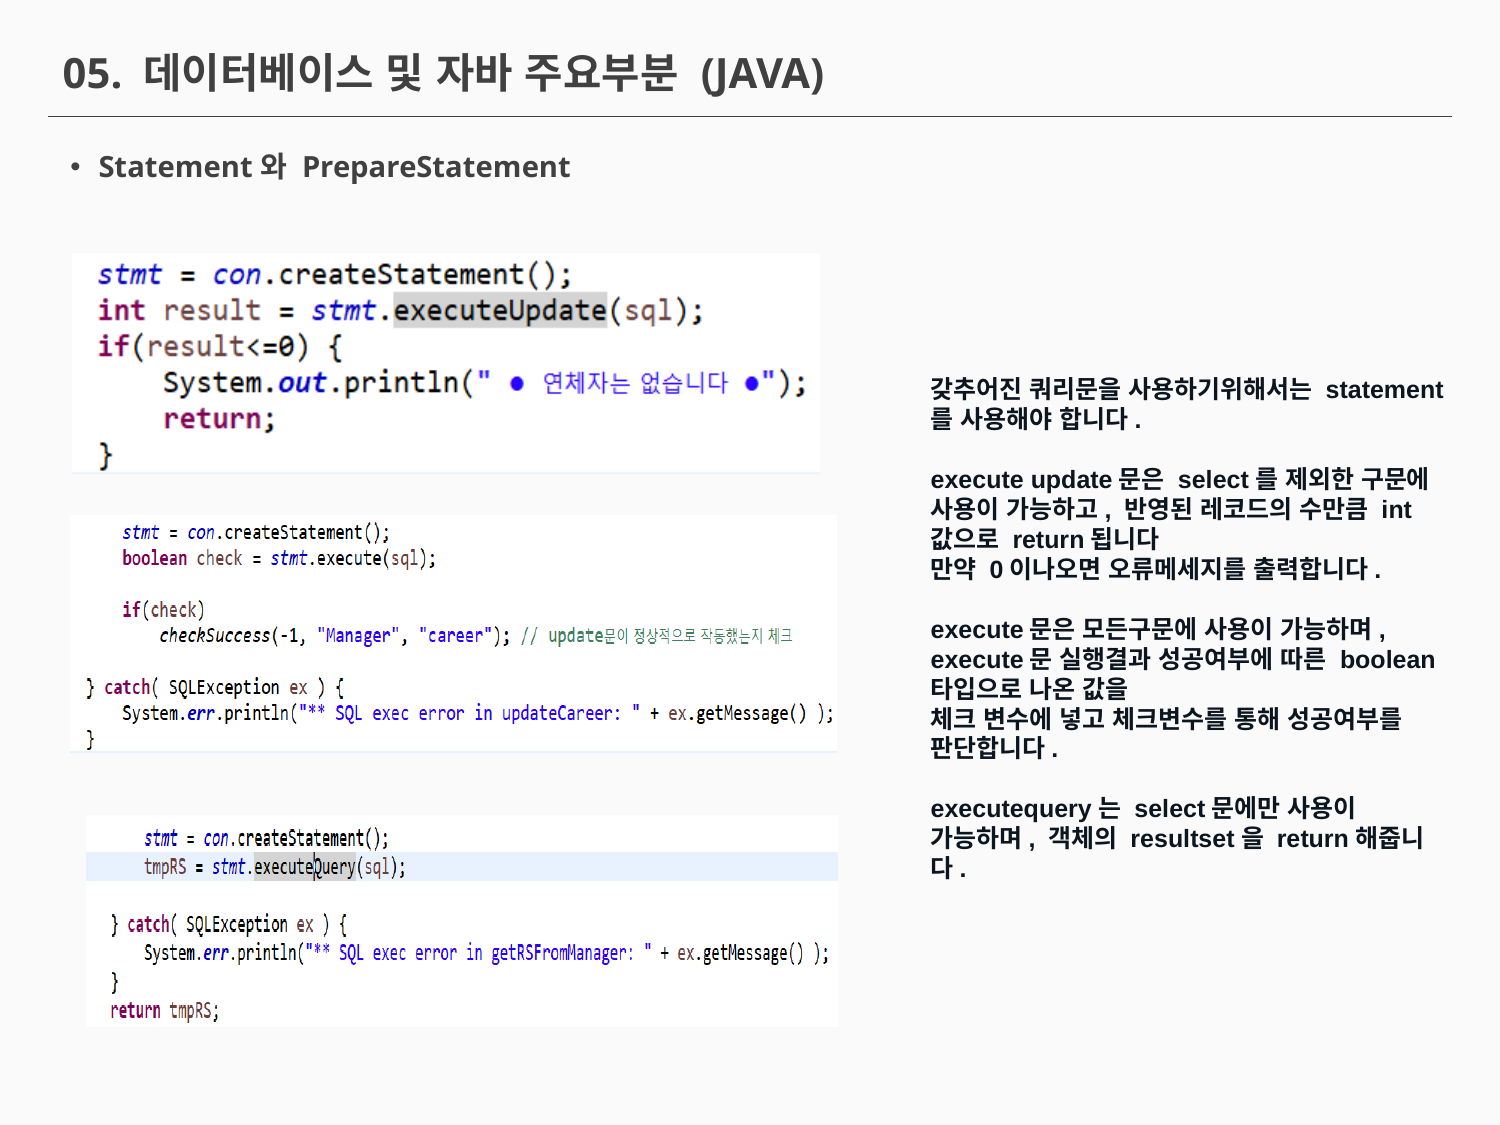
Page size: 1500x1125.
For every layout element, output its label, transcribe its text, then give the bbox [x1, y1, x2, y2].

list 05. 데이터베이스 및 자바 주요부분 (JAVA) [47, 39, 1453, 105]
picture [72, 253, 820, 474]
list Statement와 PrepareStatement [55, 141, 750, 189]
text_box 갖추어진 쿼리문을 사용하기위해서는 statement를 사용해야 합니다. execute update문은 select를 제외한 구문에 사용이 가능하고, 반영된 레코드의 수만큼 int값으로 return됩니다 만약 0이나오면 오류메세지를 출력합니다. execute문은 모든구문에 사용이 가능하며, execute문 실행결과 성공여부에 따른 boolean 타입으로 나온 값을 체크 변수에 넣고 체크변수를 통해 성공여부를 판단합니다. executequery는 select문에만 사용이 가능하며, 객체의 resultset을 return해줍니다. [915, 366, 1470, 891]
picture [86, 815, 839, 1028]
picture [70, 514, 837, 753]
